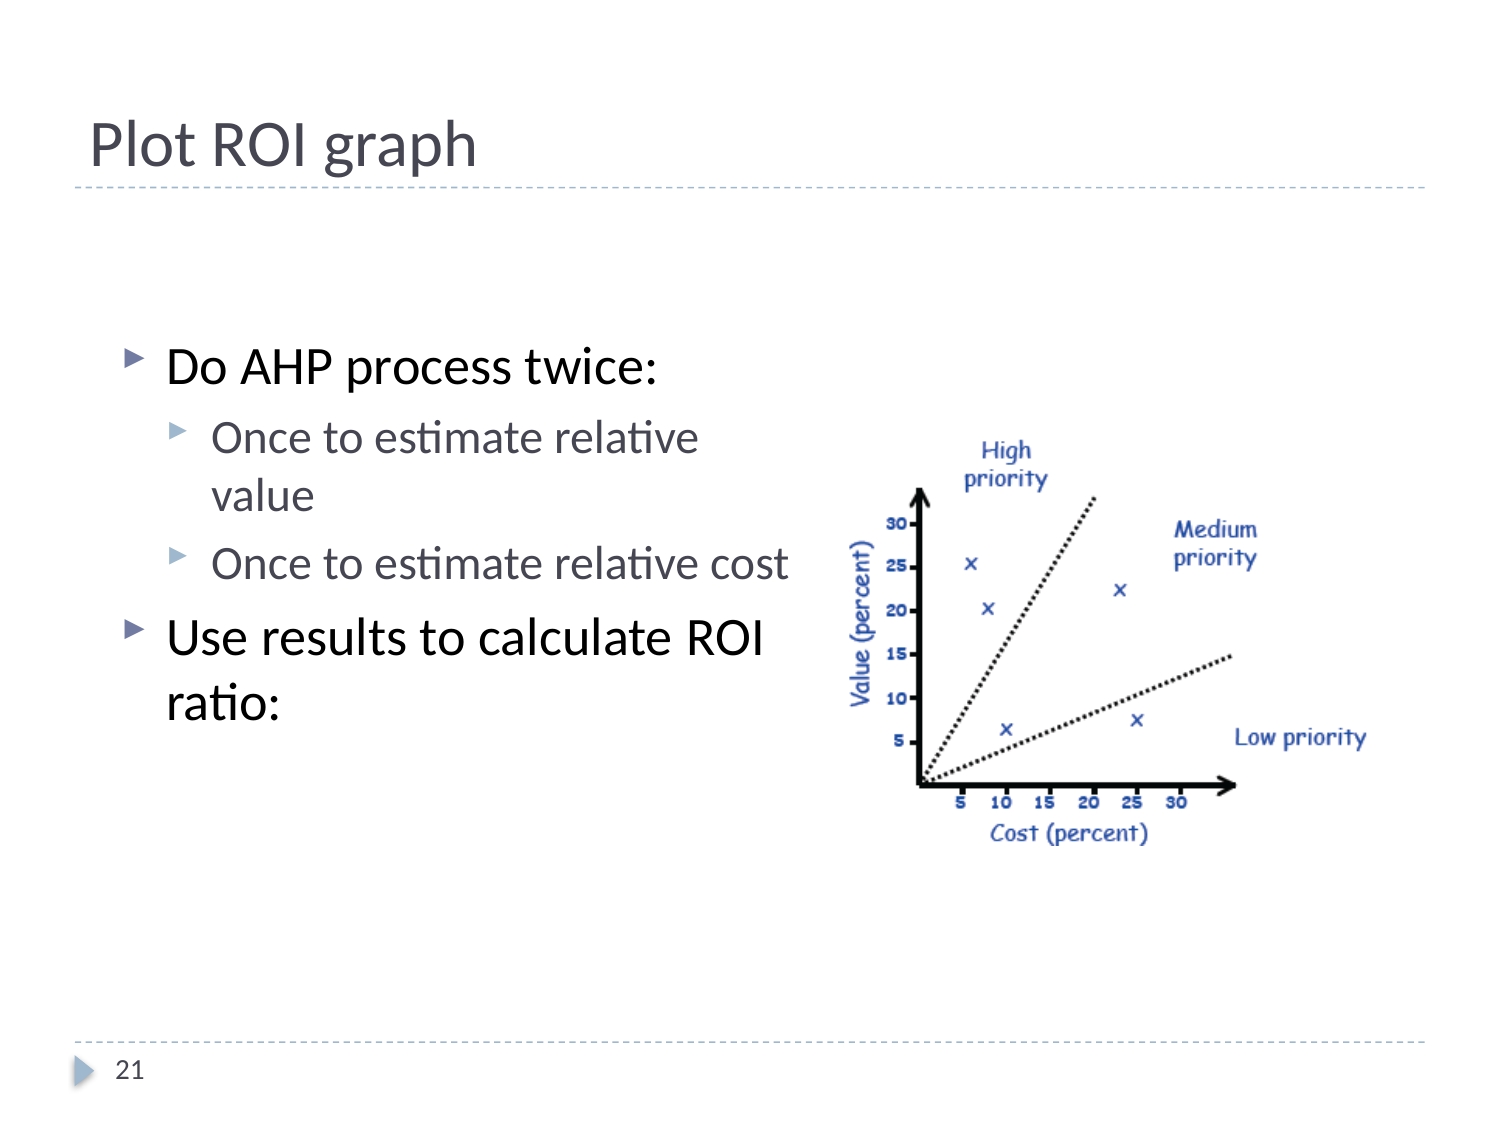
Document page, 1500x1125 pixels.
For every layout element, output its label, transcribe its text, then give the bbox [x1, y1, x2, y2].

slide_number 21 [100, 1042, 426, 1103]
picture [831, 436, 1385, 847]
title Plot ROI graph [75, 24, 1425, 188]
list Do AHP process twice: Once to estimate relative value Once to estimate relative cost Use results to calculate ROI ratio: [106, 323, 823, 847]
